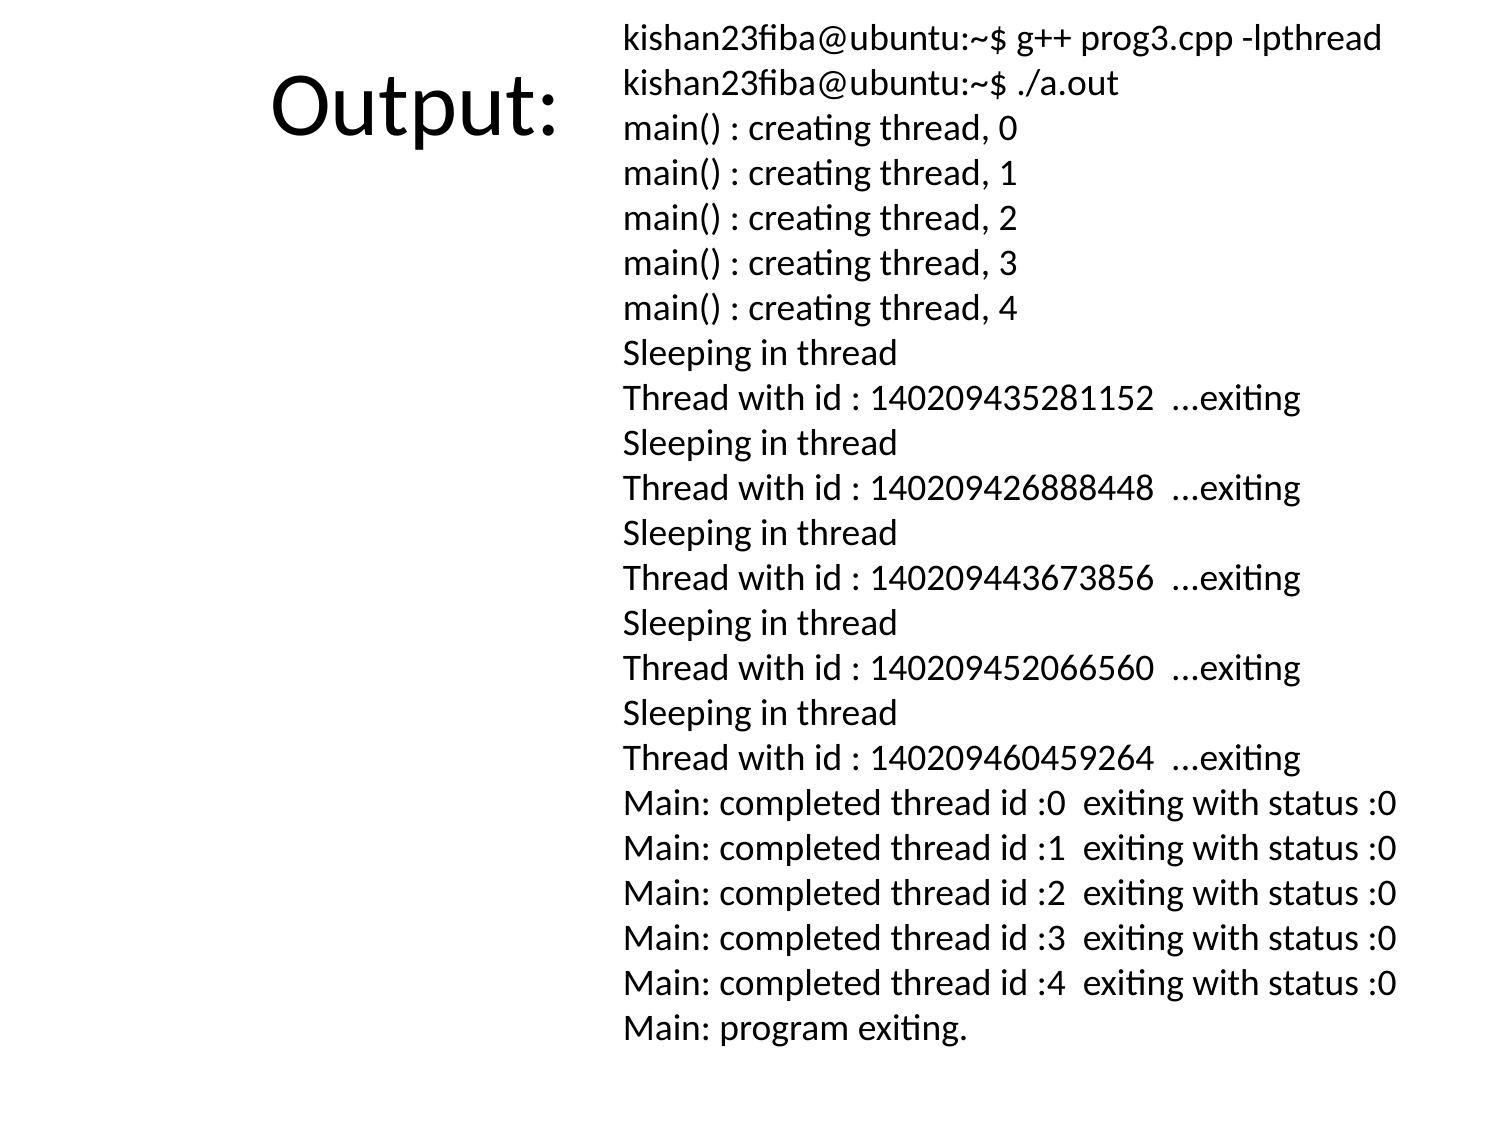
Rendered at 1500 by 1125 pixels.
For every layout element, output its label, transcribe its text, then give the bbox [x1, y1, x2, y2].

text_box kishan23fiba@ubuntu:~$ g++ prog3.cpp -lpthread kishan23fiba@ubuntu:~$ ./a.out main() : creating thread, 0 main() : creating thread, 1 main() : creating thread, 2 main() : creating thread, 3 main() : creating thread, 4 Sleeping in thread Thread with id : 140209435281152 ...exiting Sleeping in thread Thread with id : 140209426888448 ...exiting Sleeping in thread Thread with id : 140209443673856 ...exiting Sleeping in thread Thread with id : 140209452066560 ...exiting Sleeping in thread Thread with id : 140209460459264 ...exiting Main: completed thread id :0 exiting with status :0 Main: completed thread id :1 exiting with status :0 Main: completed thread id :2 exiting with status :0 Main: completed thread id :3 exiting with status :0 Main: completed thread id :4 exiting with status :0 Main: program exiting. [608, 5, 1500, 1101]
title Output: [0, 4, 853, 193]
